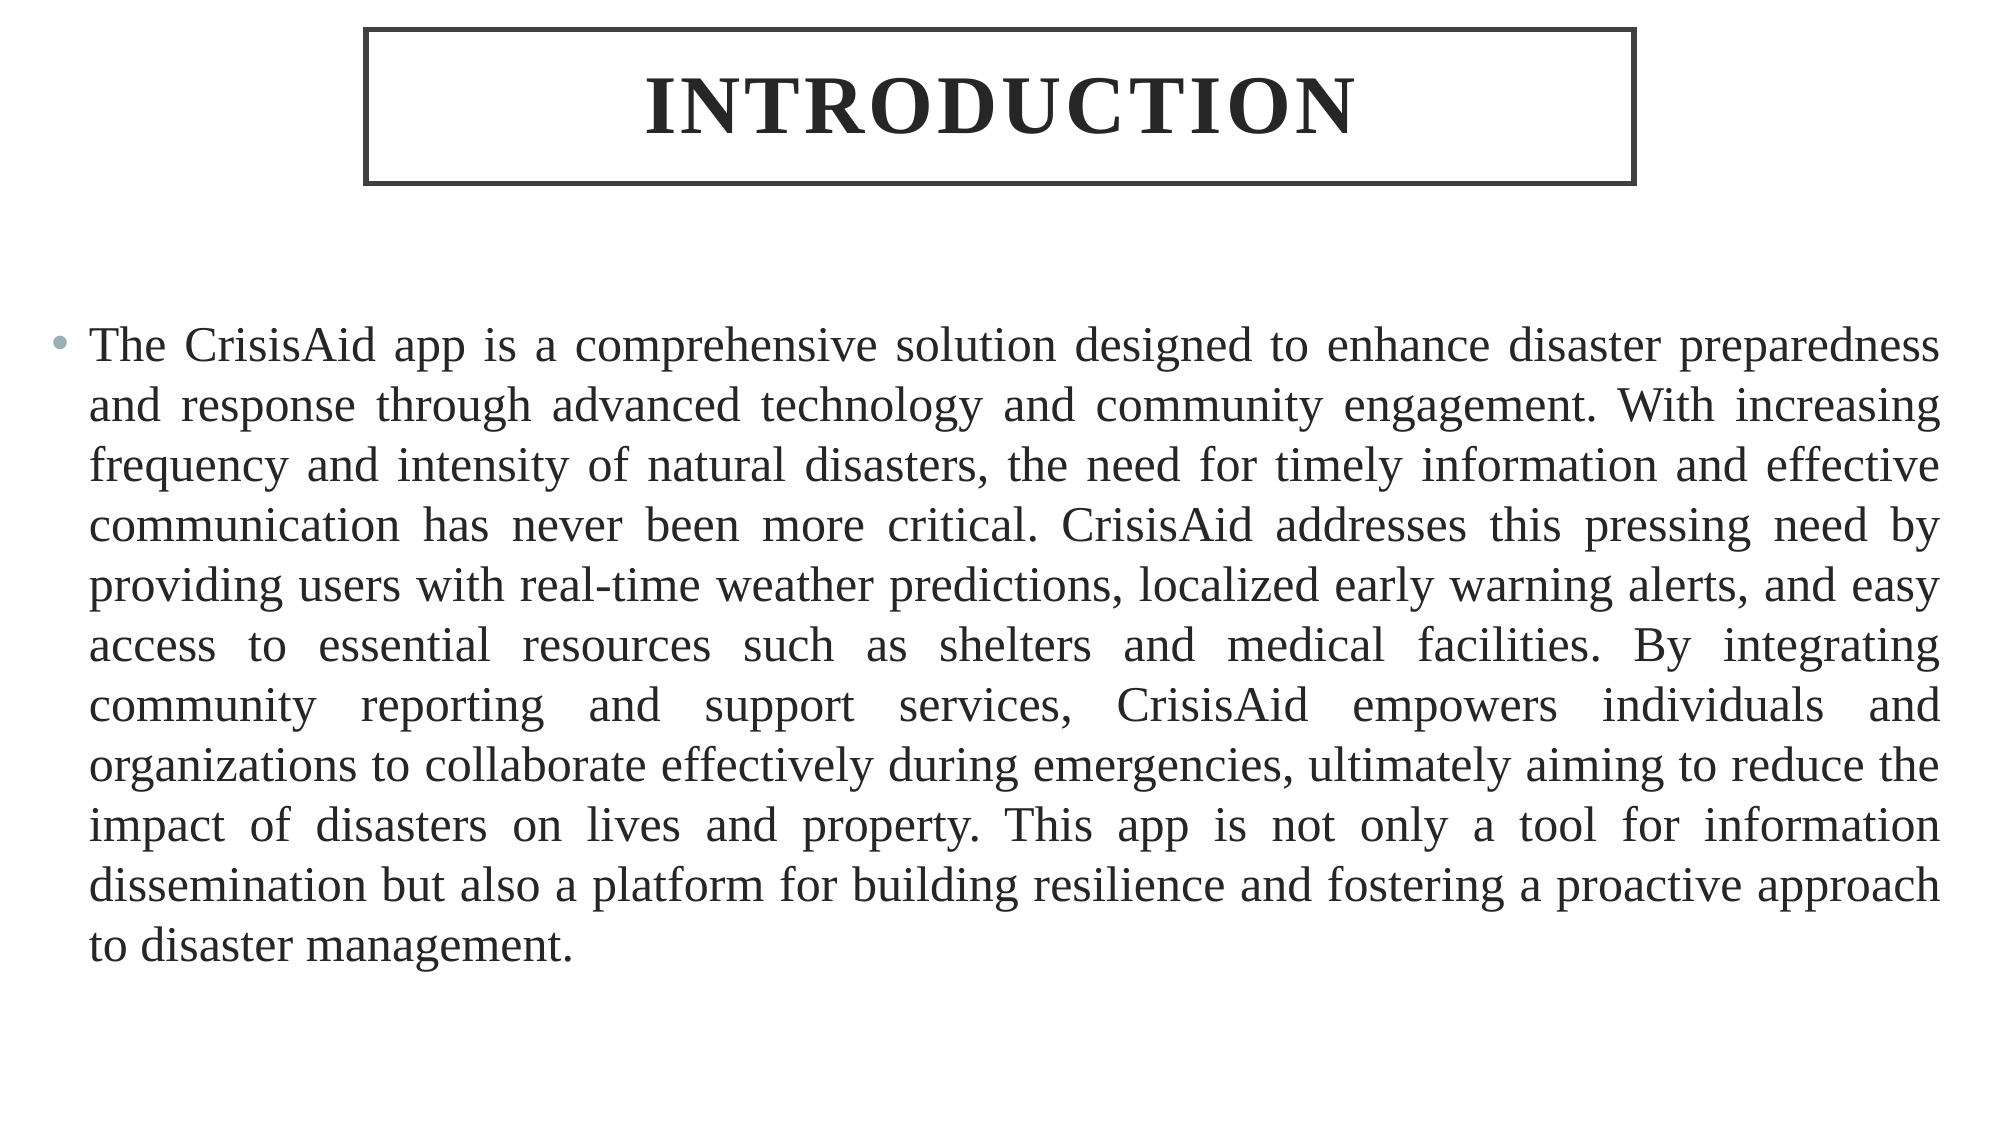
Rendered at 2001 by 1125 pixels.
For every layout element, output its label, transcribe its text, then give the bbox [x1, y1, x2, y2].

title introduction [363, 27, 1637, 186]
list The CrisisAid app is a comprehensive solution designed to enhance disaster preparedness and response through advanced technology and community engagement. With increasing frequency and intensity of natural disasters, the need for timely information and effective communication has never been more critical. CrisisAid addresses this pressing need by providing users with real-time weather predictions, localized early warning alerts, and easy access to essential resources such as shelters and medical facilities. By integrating community reporting and support services, CrisisAid empowers individuals and organizations to collaborate effectively during emergencies, ultimately aiming to reduce the impact of disasters on lives and property. This app is not only a tool for information dissemination but also a platform for building resilience and fostering a proactive approach to disaster management. [36, 304, 1958, 1062]
